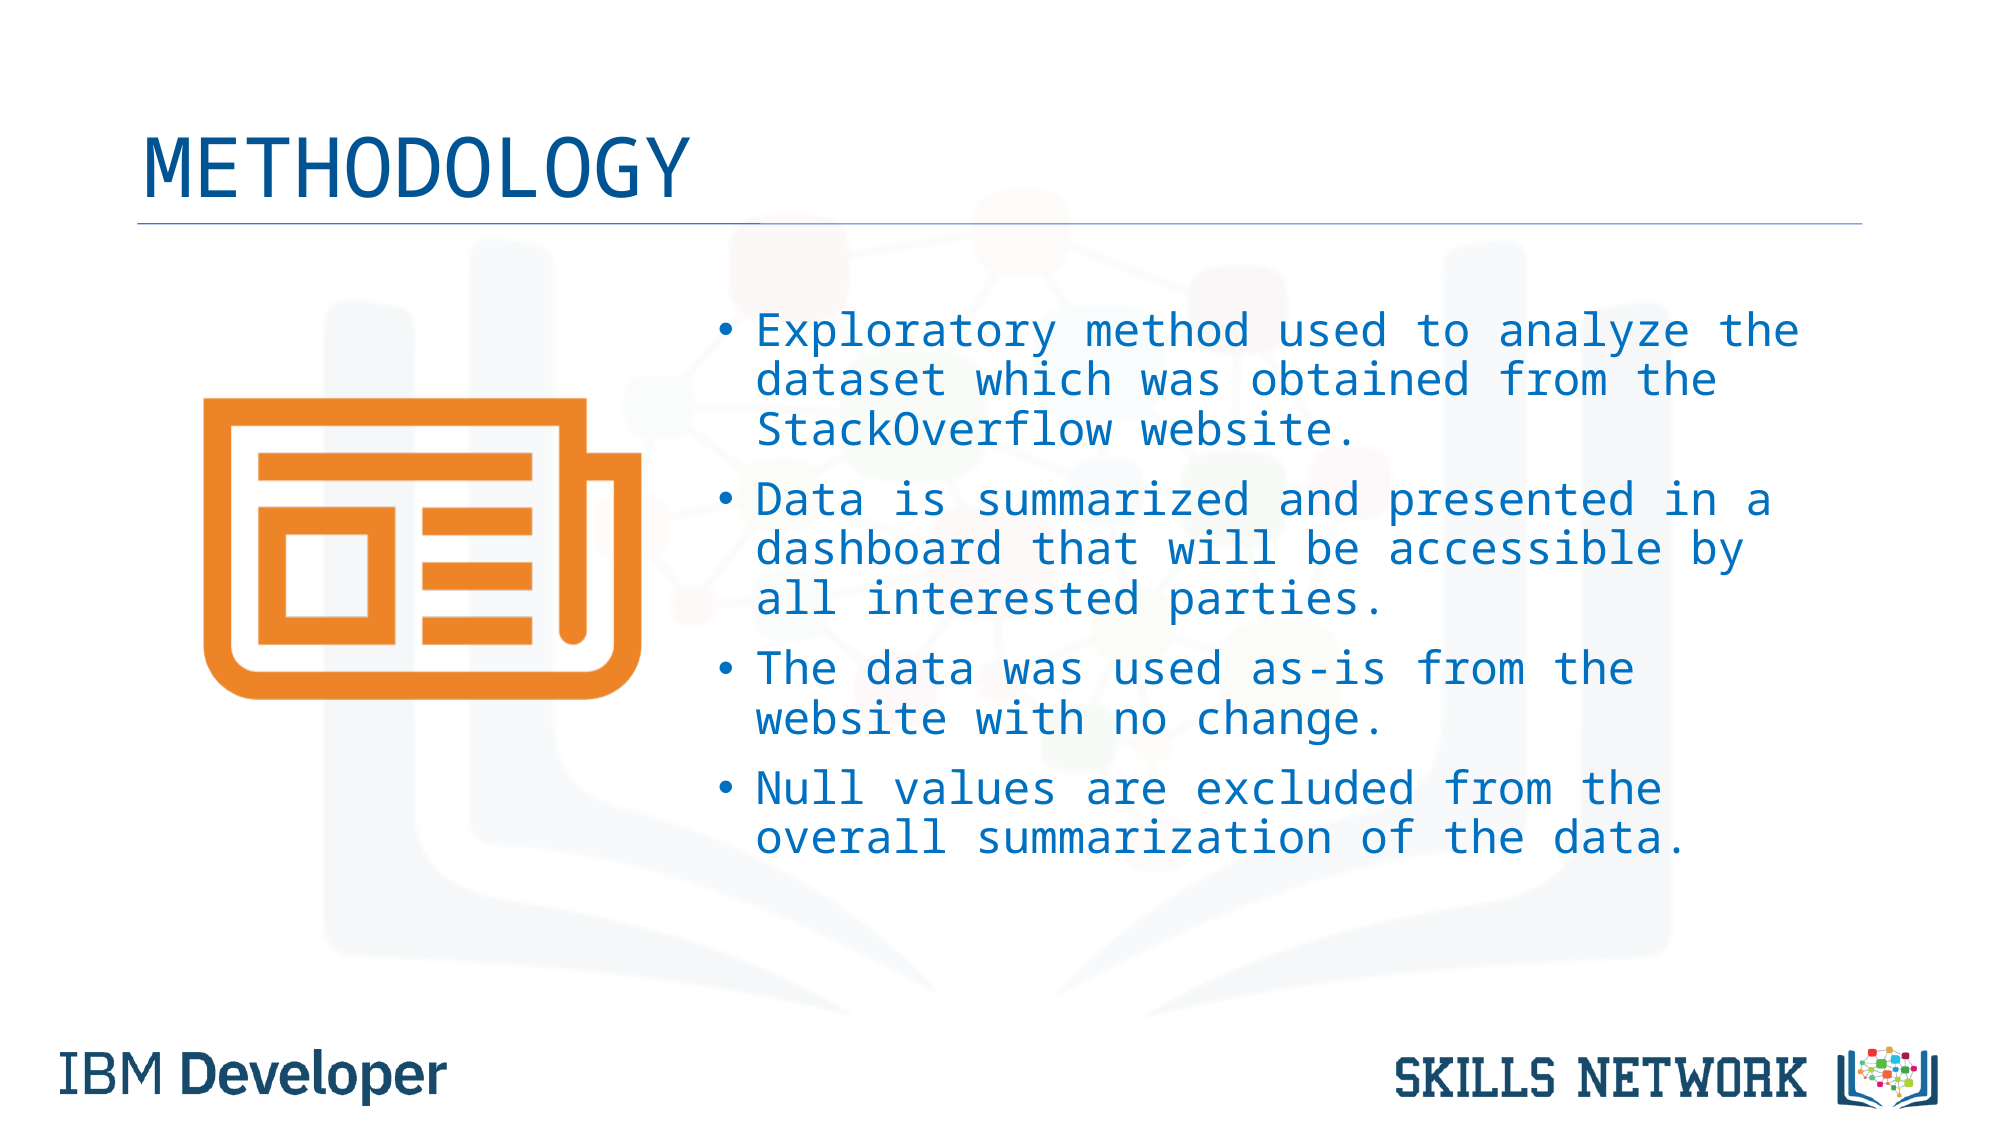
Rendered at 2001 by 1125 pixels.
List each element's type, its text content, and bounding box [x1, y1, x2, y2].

picture [1390, 1045, 1945, 1111]
picture [160, 300, 685, 825]
title METHODOLOGY [128, 61, 1315, 280]
picture [55, 1045, 459, 1108]
list Exploratory method used to analyze the dataset which was obtained from the StackOverflow website. Data is summarized and presented in a dashboard that will be accessible by all interested parties. The data was used as-is from the website with no change. Null values are excluded from the overall summarization of the data. [702, 299, 1863, 1014]
